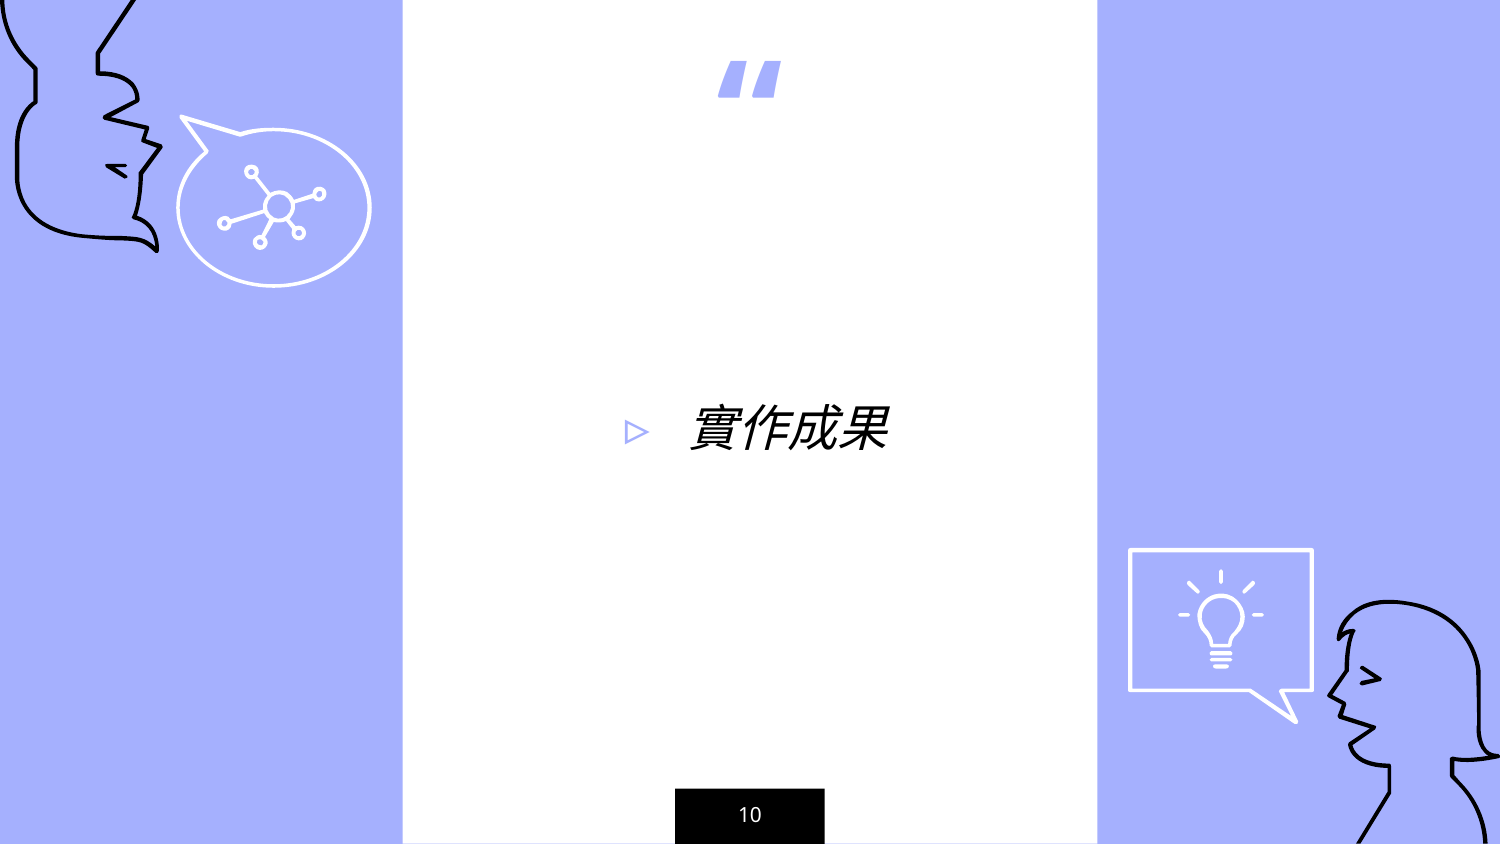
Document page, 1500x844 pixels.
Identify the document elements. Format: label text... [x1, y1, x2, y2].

slide_number 10 [675, 788, 825, 844]
list 實作成果 [467, 135, 1033, 709]
